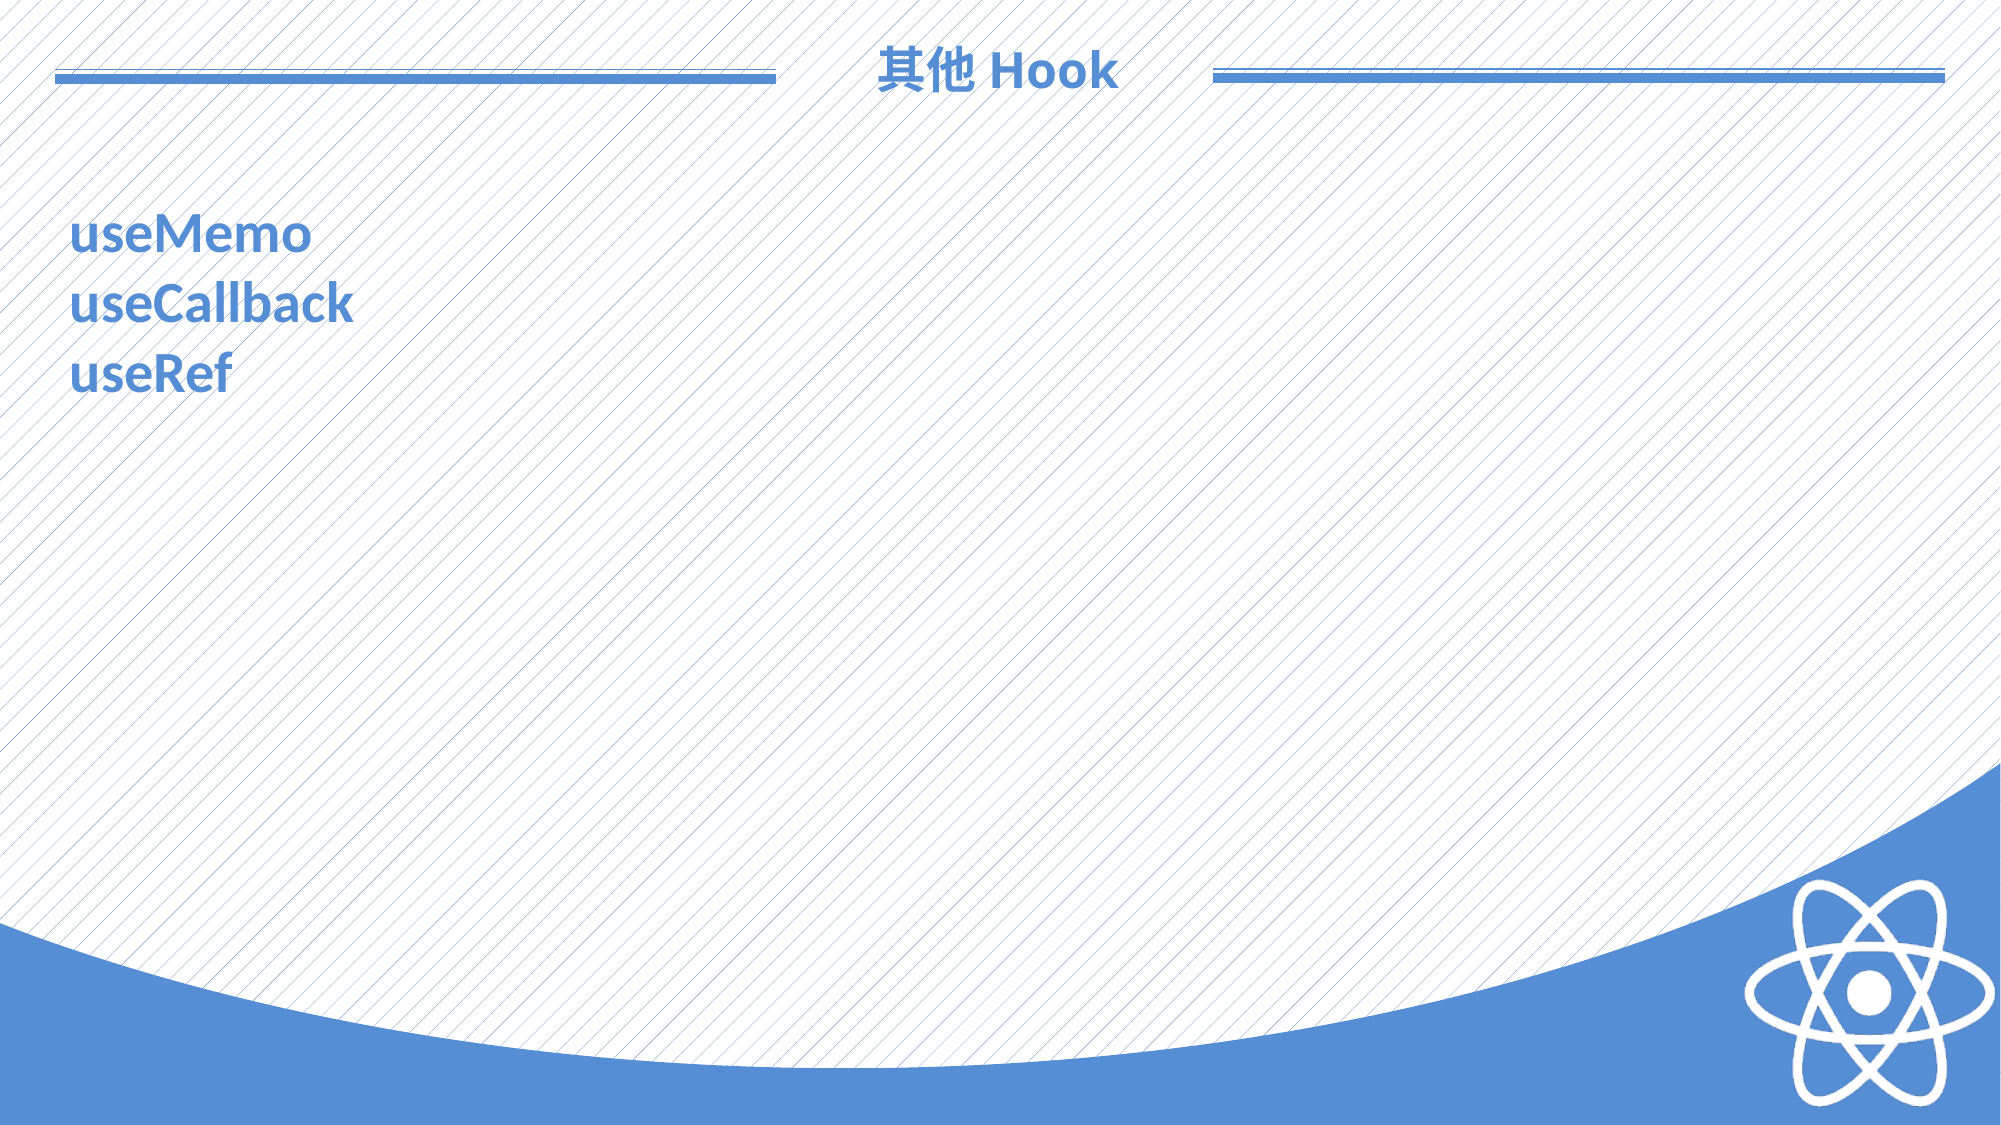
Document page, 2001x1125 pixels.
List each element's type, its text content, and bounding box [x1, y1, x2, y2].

text_box useMemo useCallback useRef [55, 187, 1754, 482]
text_box [0, 905, 1730, 1125]
text_box [1835, 761, 2001, 859]
picture [1735, 859, 2001, 1125]
text_box 其他Hook [782, 30, 1213, 106]
